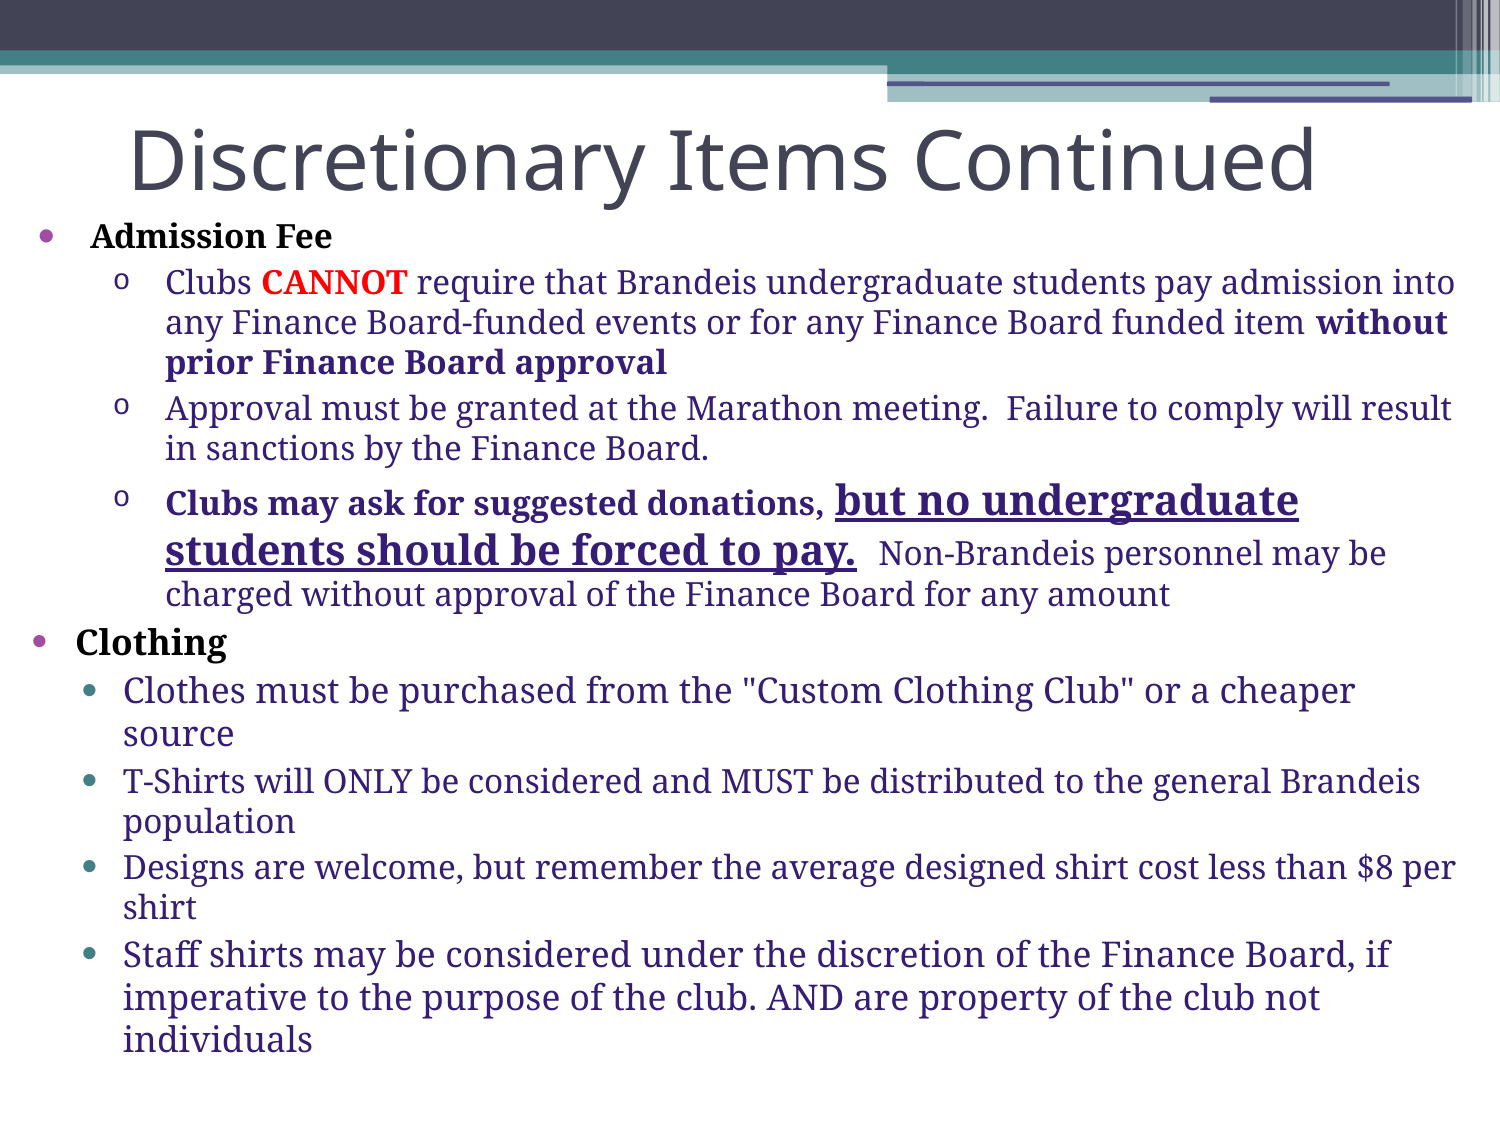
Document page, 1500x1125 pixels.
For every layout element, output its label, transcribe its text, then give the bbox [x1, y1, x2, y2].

title Discretionary Items Continued [112, 69, 1350, 207]
list Admission Fee Clubs CANNOT require that Brandeis undergraduate students pay admission into any Finance Board-funded events or for any Finance Board funded item without prior Finance Board approval Approval must be granted at the Marathon meeting. Failure to comply will result in sanctions by the Finance Board. Clubs may ask for suggested donations, but no undergraduate students should be forced to pay. Non-Brandeis personnel may be charged without approval of the Finance Board for any amount Clothing Clothes must be purchased from the "Custom Clothing Club" or a cheaper source T-Shirts will ONLY be considered and MUST be distributed to the general Brandeis population Designs are welcome, but remember the average designed shirt cost less than $8 per shirt Staff shirts may be considered under the discretion of the Finance Board, if imperative to the purpose of the club. AND are property of the club not individuals [0, 207, 1493, 1013]
